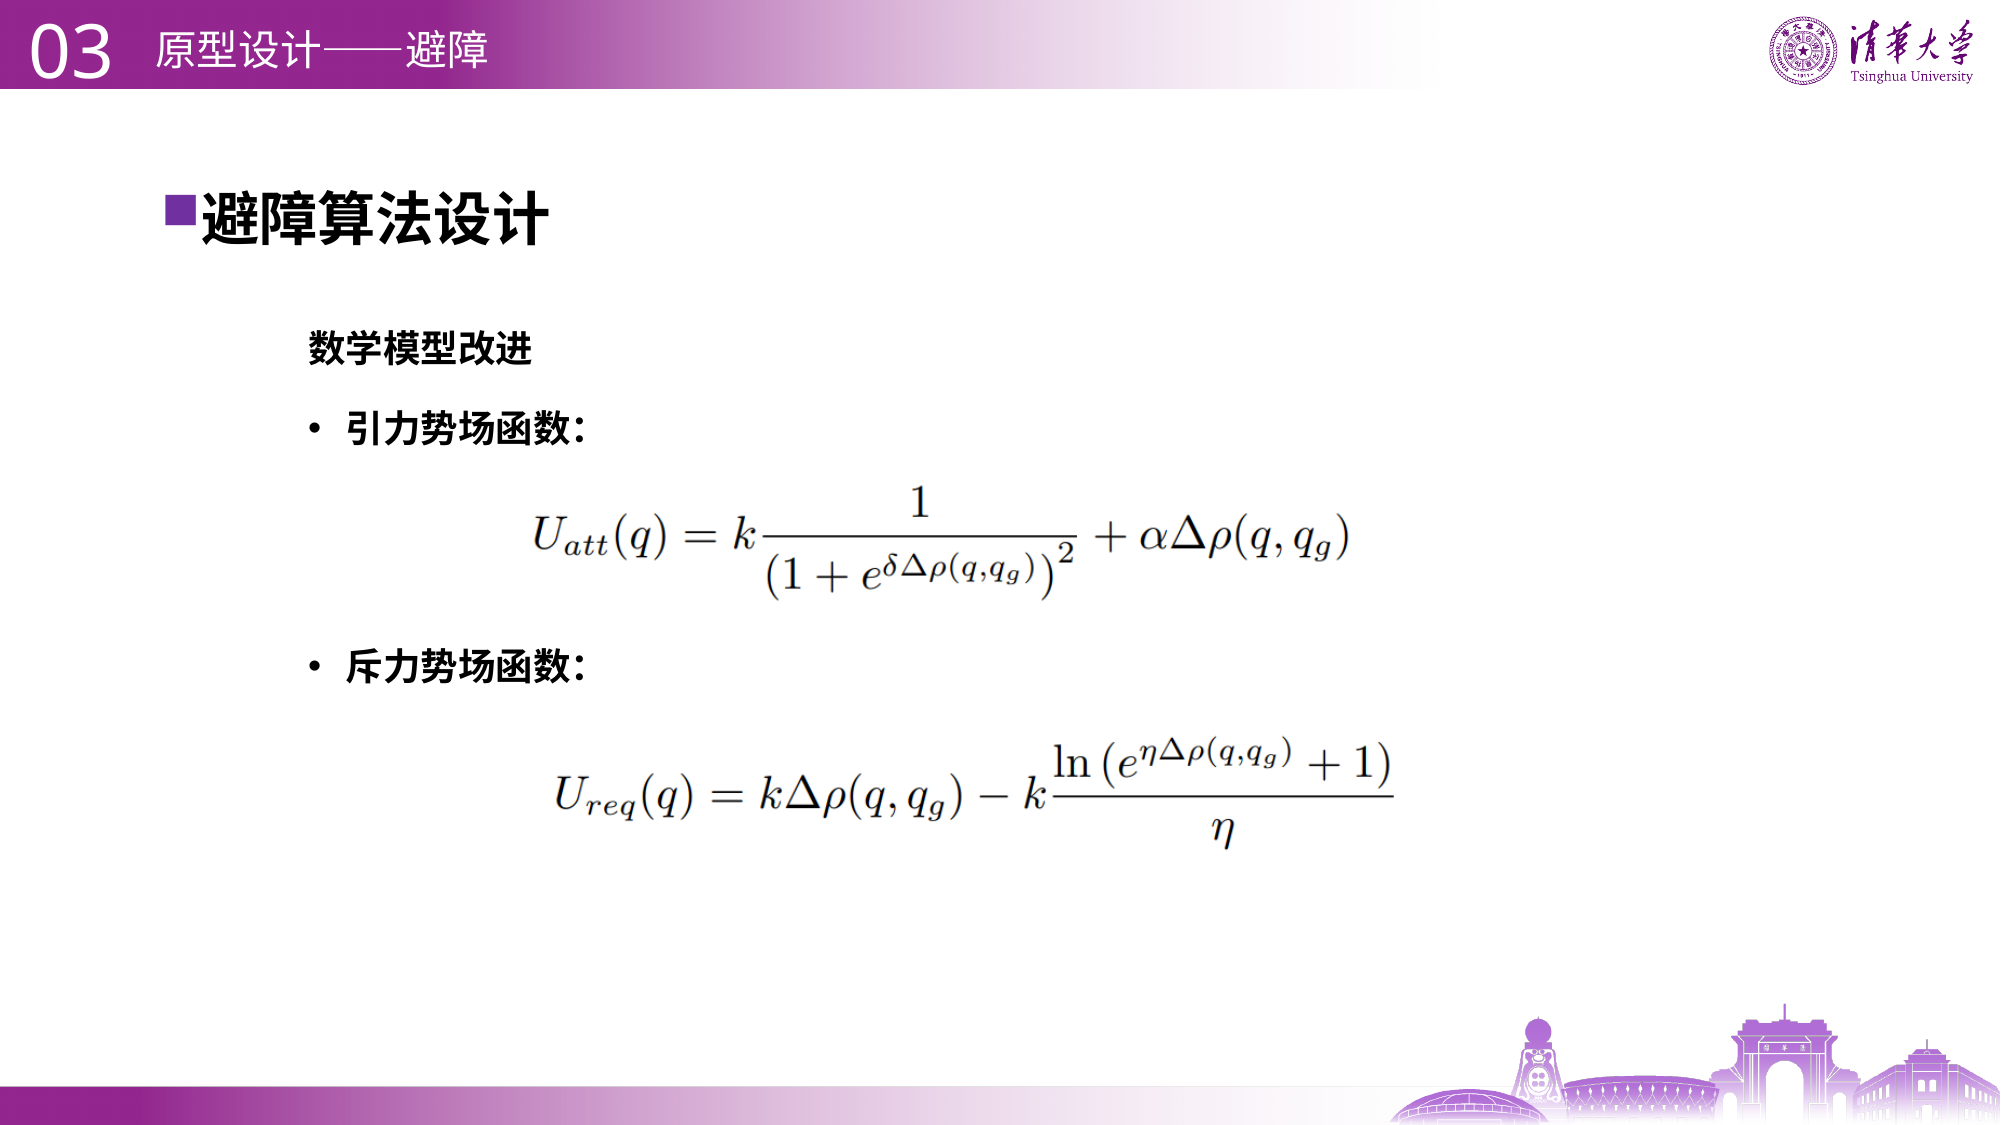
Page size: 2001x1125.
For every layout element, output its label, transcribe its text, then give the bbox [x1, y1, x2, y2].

picture [0, 0, 2000, 1125]
list 避障算法设计 [144, 160, 971, 261]
list 数学模型改进 引力势场函数： 斥力势场函数： [291, 312, 1673, 697]
list 03 [11, 0, 153, 105]
title 原型设计——避障 [153, 7, 1720, 97]
